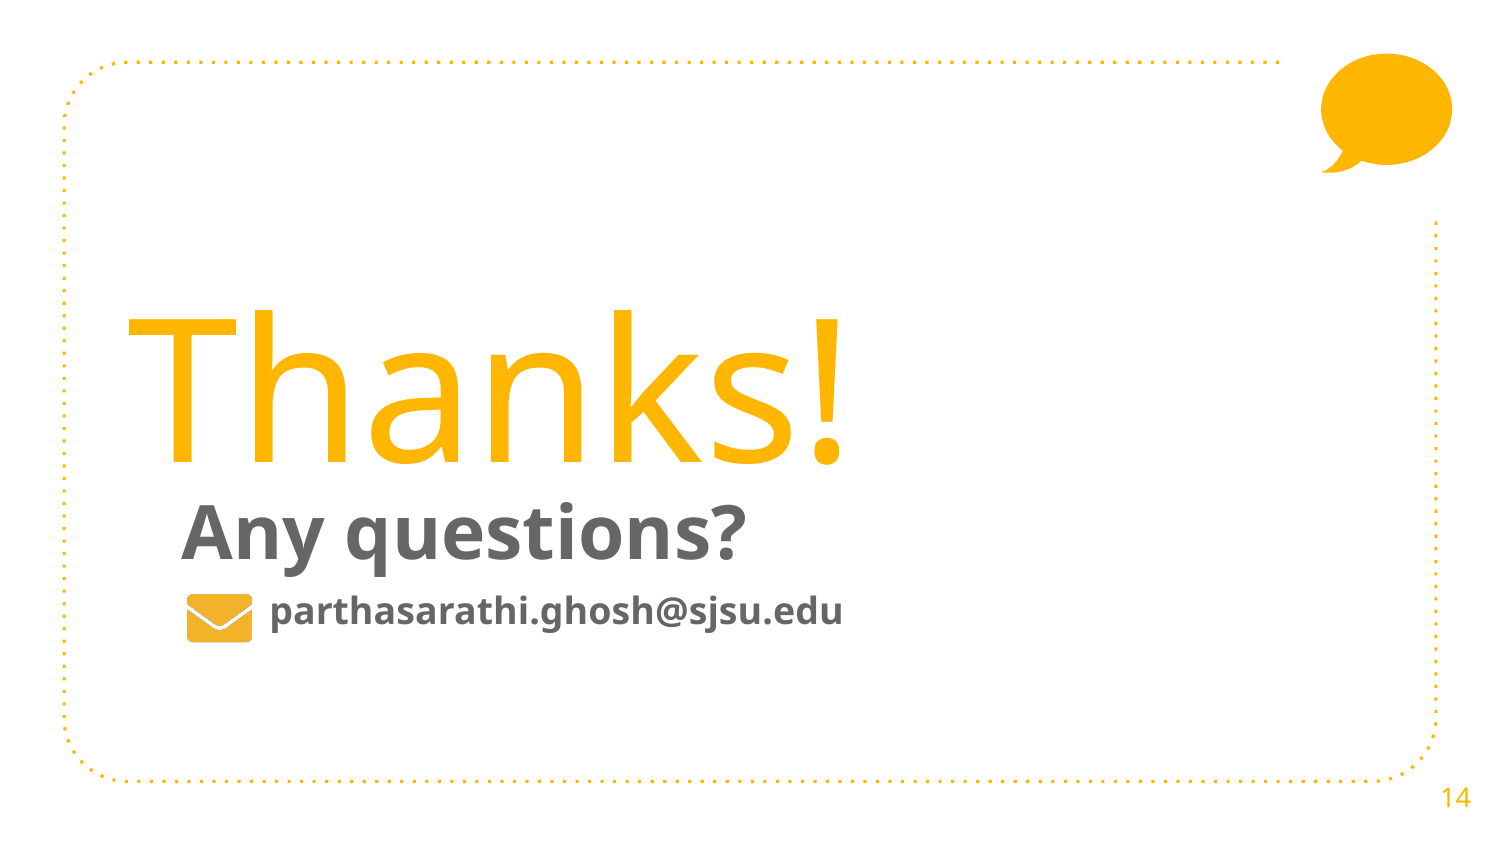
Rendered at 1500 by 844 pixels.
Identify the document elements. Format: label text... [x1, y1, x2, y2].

slide_number ‹#› [1411, 753, 1500, 844]
title Thanks! [112, 247, 1195, 438]
picture [187, 585, 252, 651]
subtitle Any questions? parthasarathi.ghosh@sjsu.edu [166, 469, 1195, 786]
text_box [1321, 53, 1453, 173]
